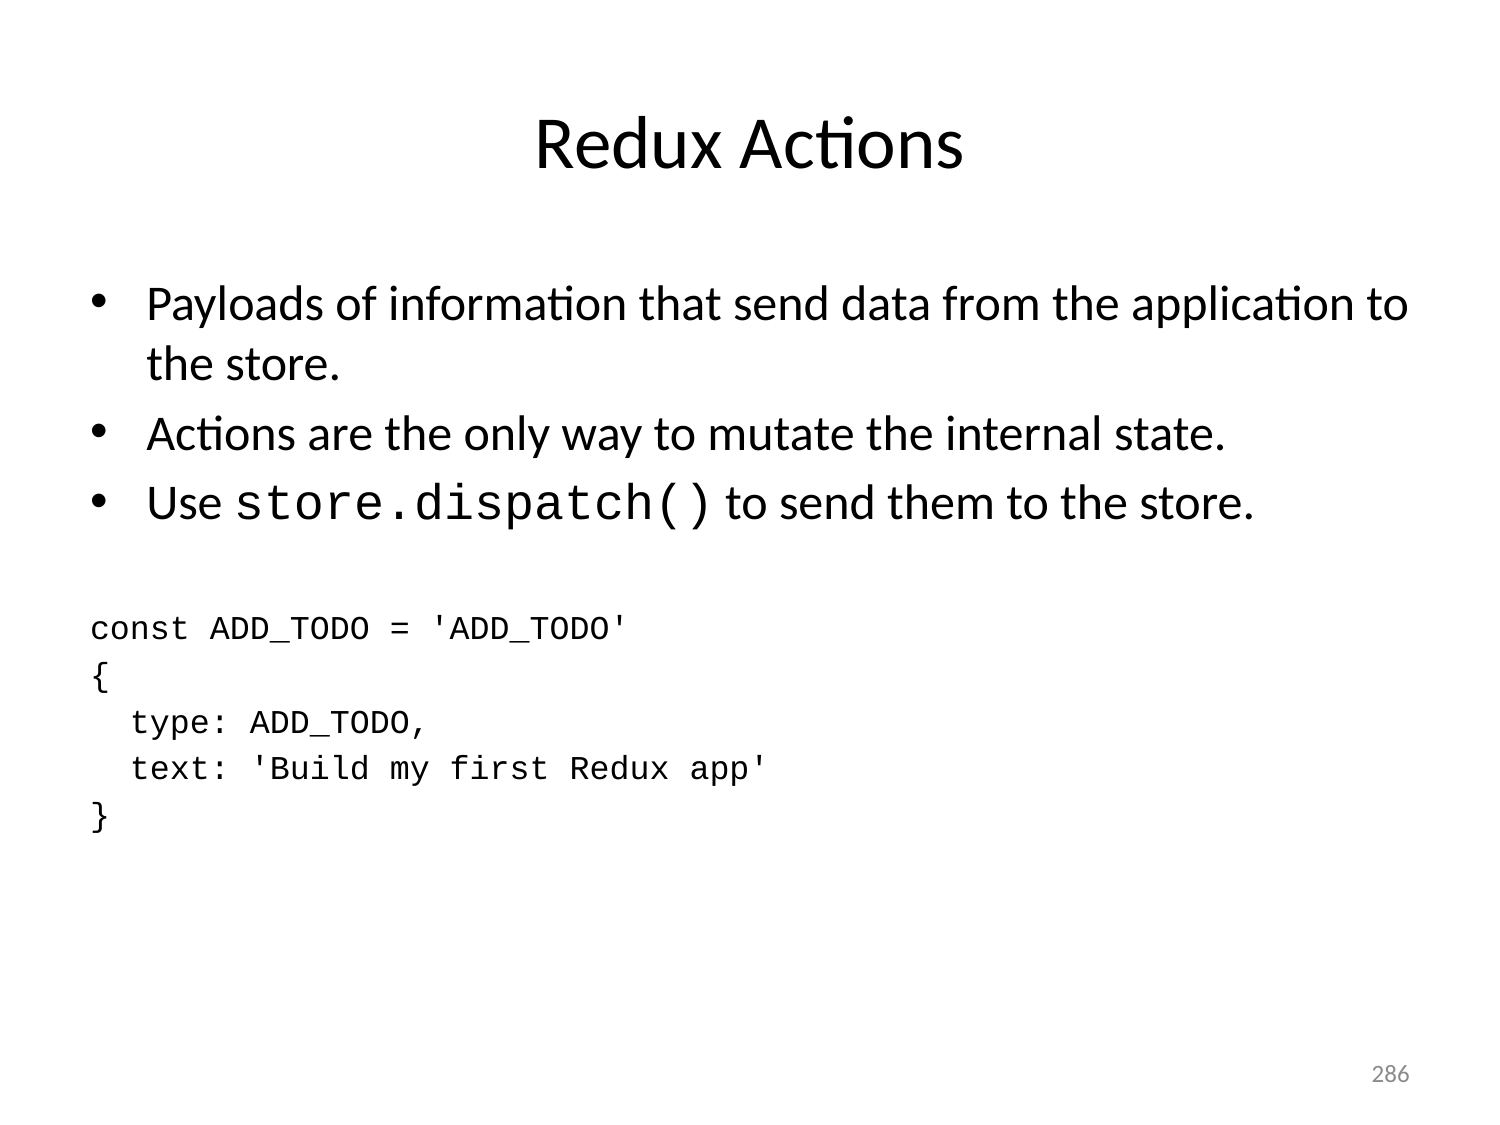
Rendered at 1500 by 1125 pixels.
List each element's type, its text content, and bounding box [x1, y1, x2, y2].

list Payloads of information that send data from the application to the store. Actions are the only way to mutate the internal state. Use store.dispatch() to send them to the store. const ADD_TODO = 'ADD_TODO' { type: ADD_TODO, text: 'Build my first Redux app' } [75, 262, 1425, 1005]
slide_number 286 [1074, 1042, 1425, 1103]
title Redux Actions [75, 45, 1425, 233]
